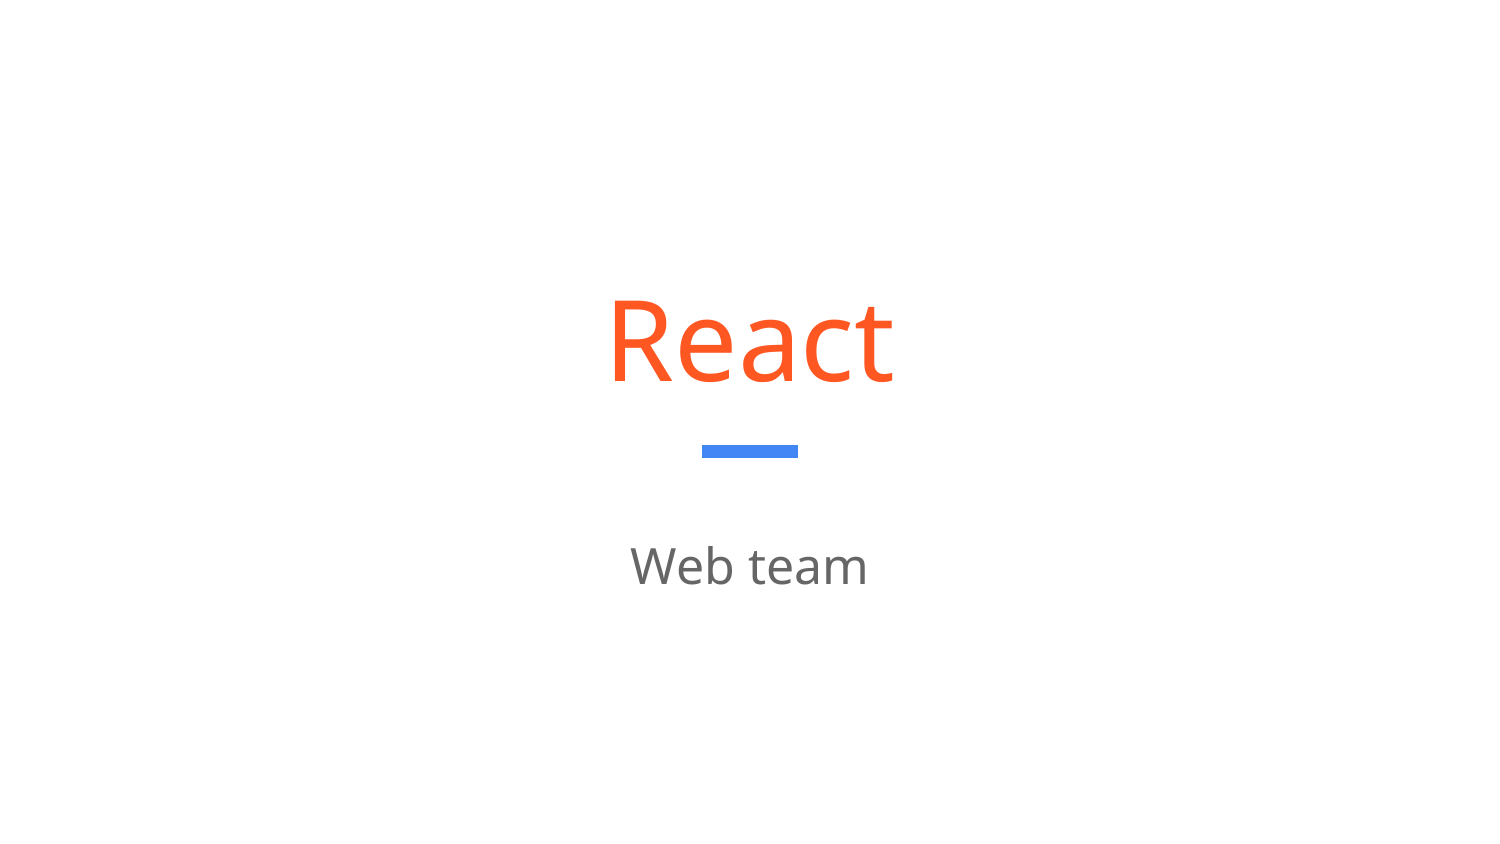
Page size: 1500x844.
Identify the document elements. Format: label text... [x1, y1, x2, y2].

title React [51, 97, 1449, 419]
subtitle Web team [51, 519, 1449, 640]
